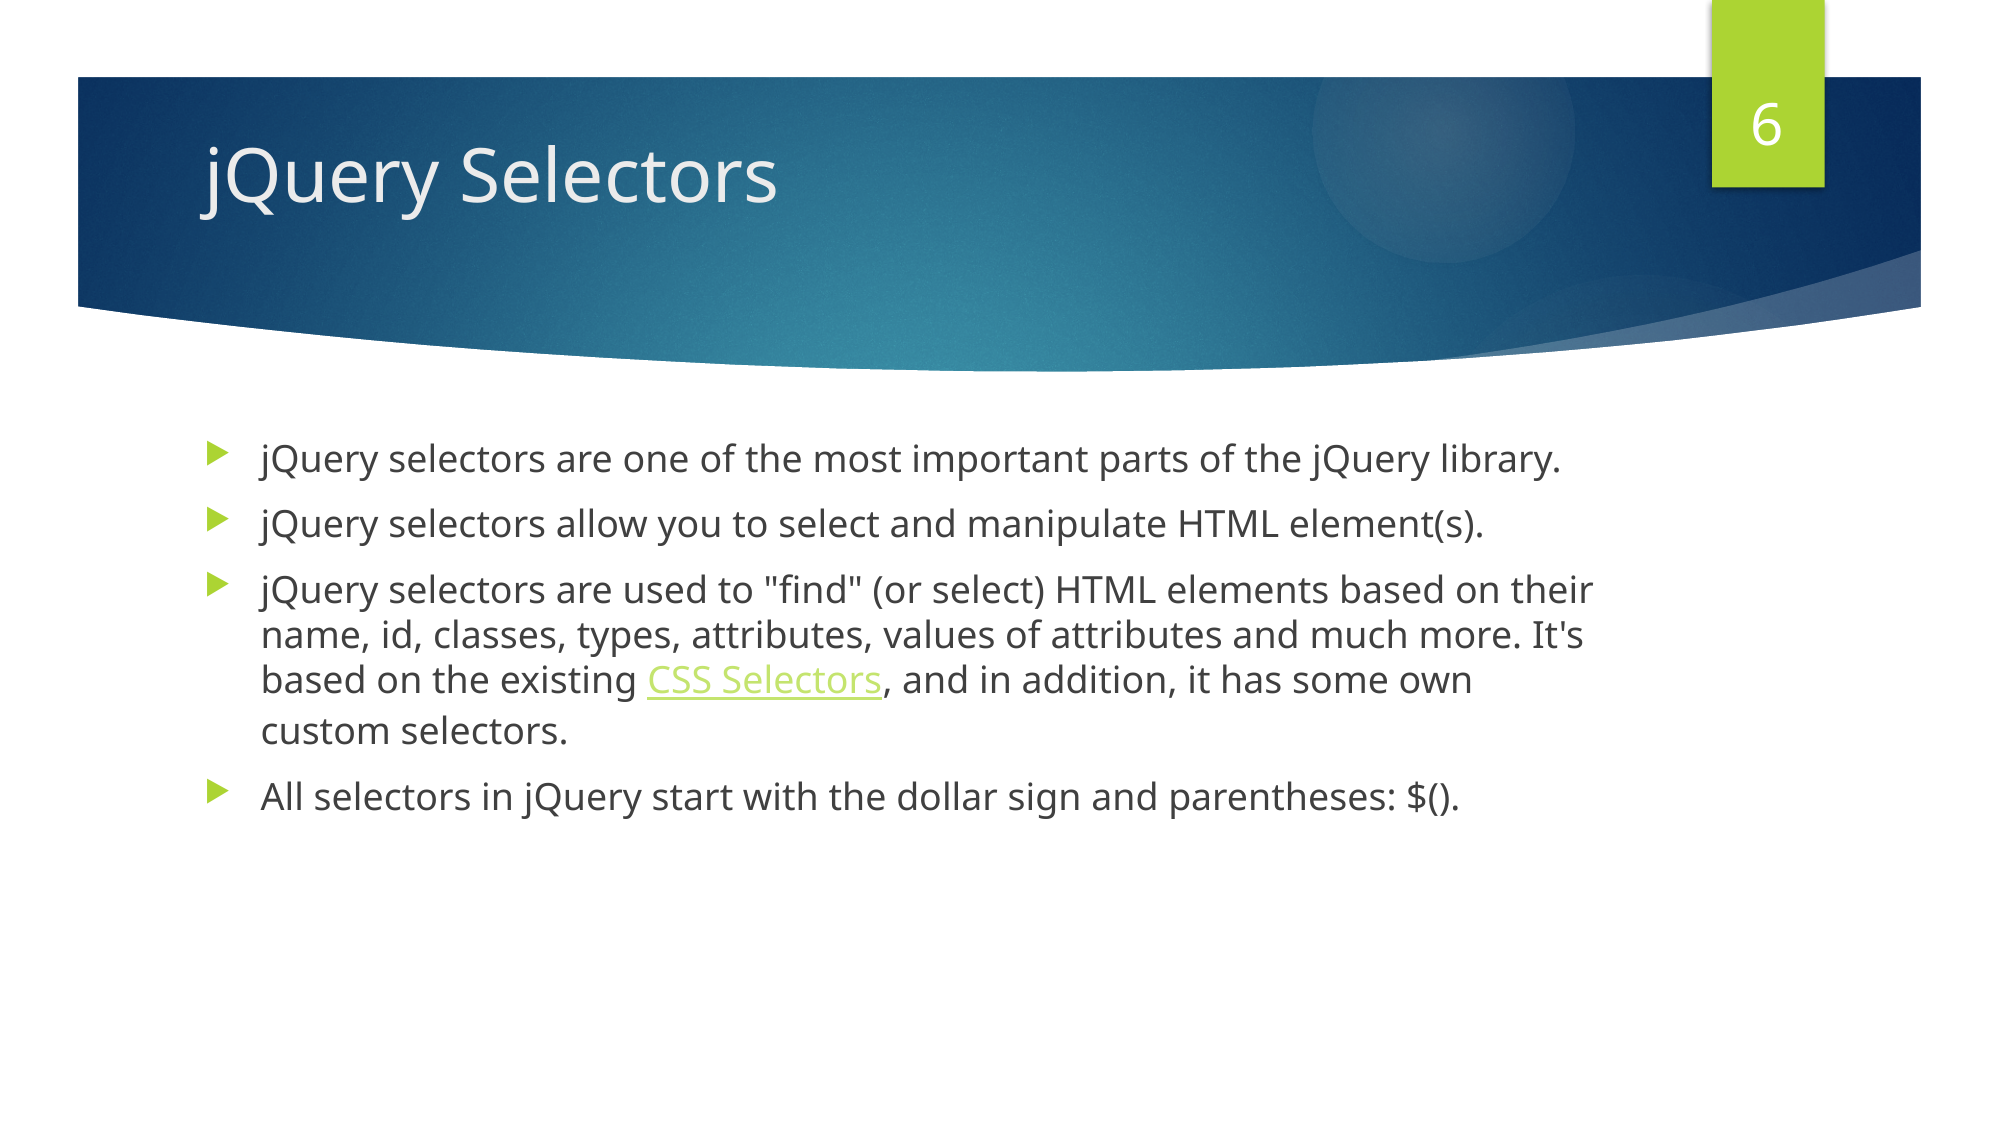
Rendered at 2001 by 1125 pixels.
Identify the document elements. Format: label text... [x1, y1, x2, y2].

list jQuery selectors are one of the most important parts of the jQuery library. jQuery selectors allow you to select and manipulate HTML element(s). jQuery selectors are used to "find" (or select) HTML elements based on their name, id, classes, types, attributes, values of attributes and much more. It's based on the existing CSS Selectors, and in addition, it has some own custom selectors. All selectors in jQuery start with the dollar sign and parentheses: $(). [189, 427, 1627, 988]
slide_number 6 [1698, 48, 1836, 175]
title jQuery Selectors [189, 159, 1627, 276]
